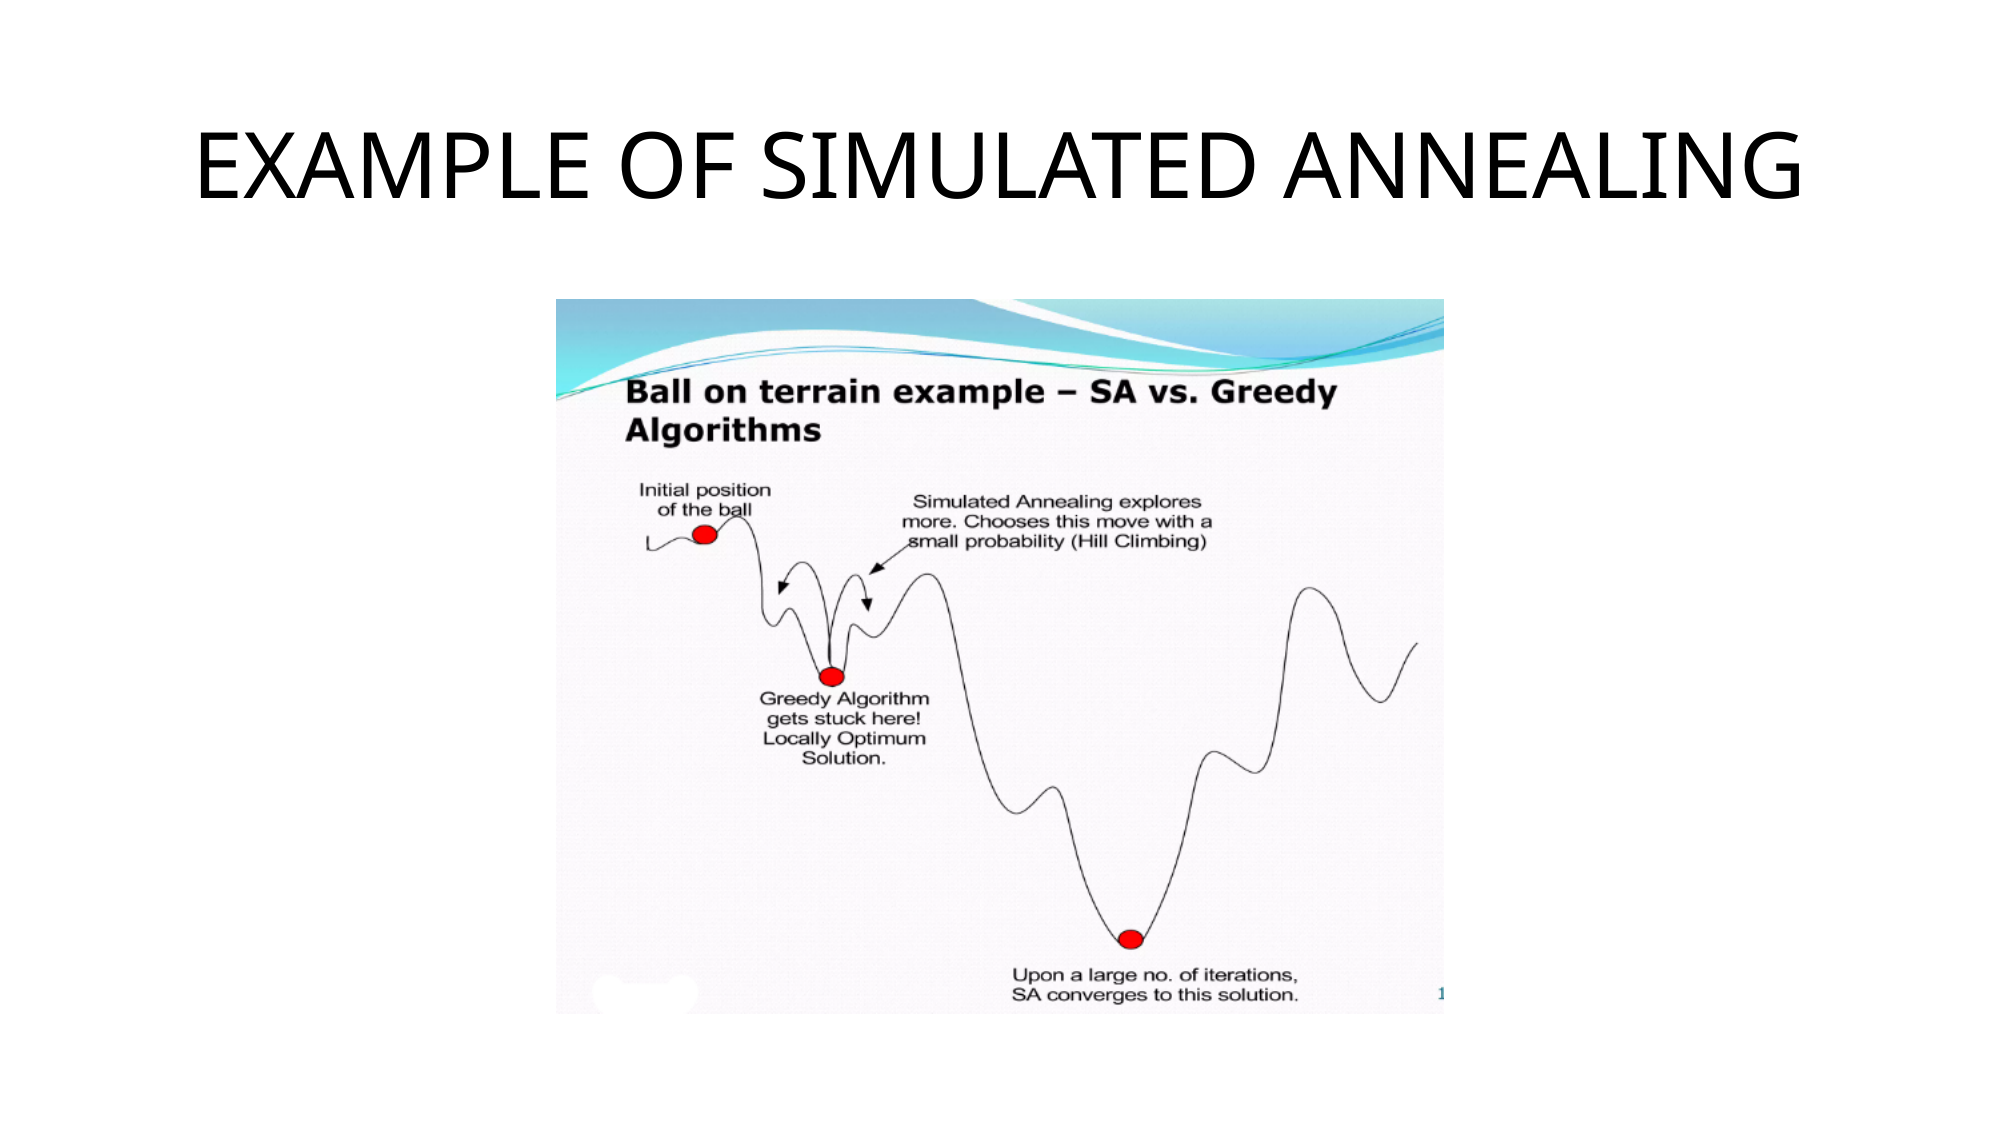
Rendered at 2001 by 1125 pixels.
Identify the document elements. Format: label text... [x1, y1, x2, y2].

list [556, 299, 1444, 1014]
title EXAMPLE OF SIMULATED ANNEALING [137, 59, 1863, 278]
